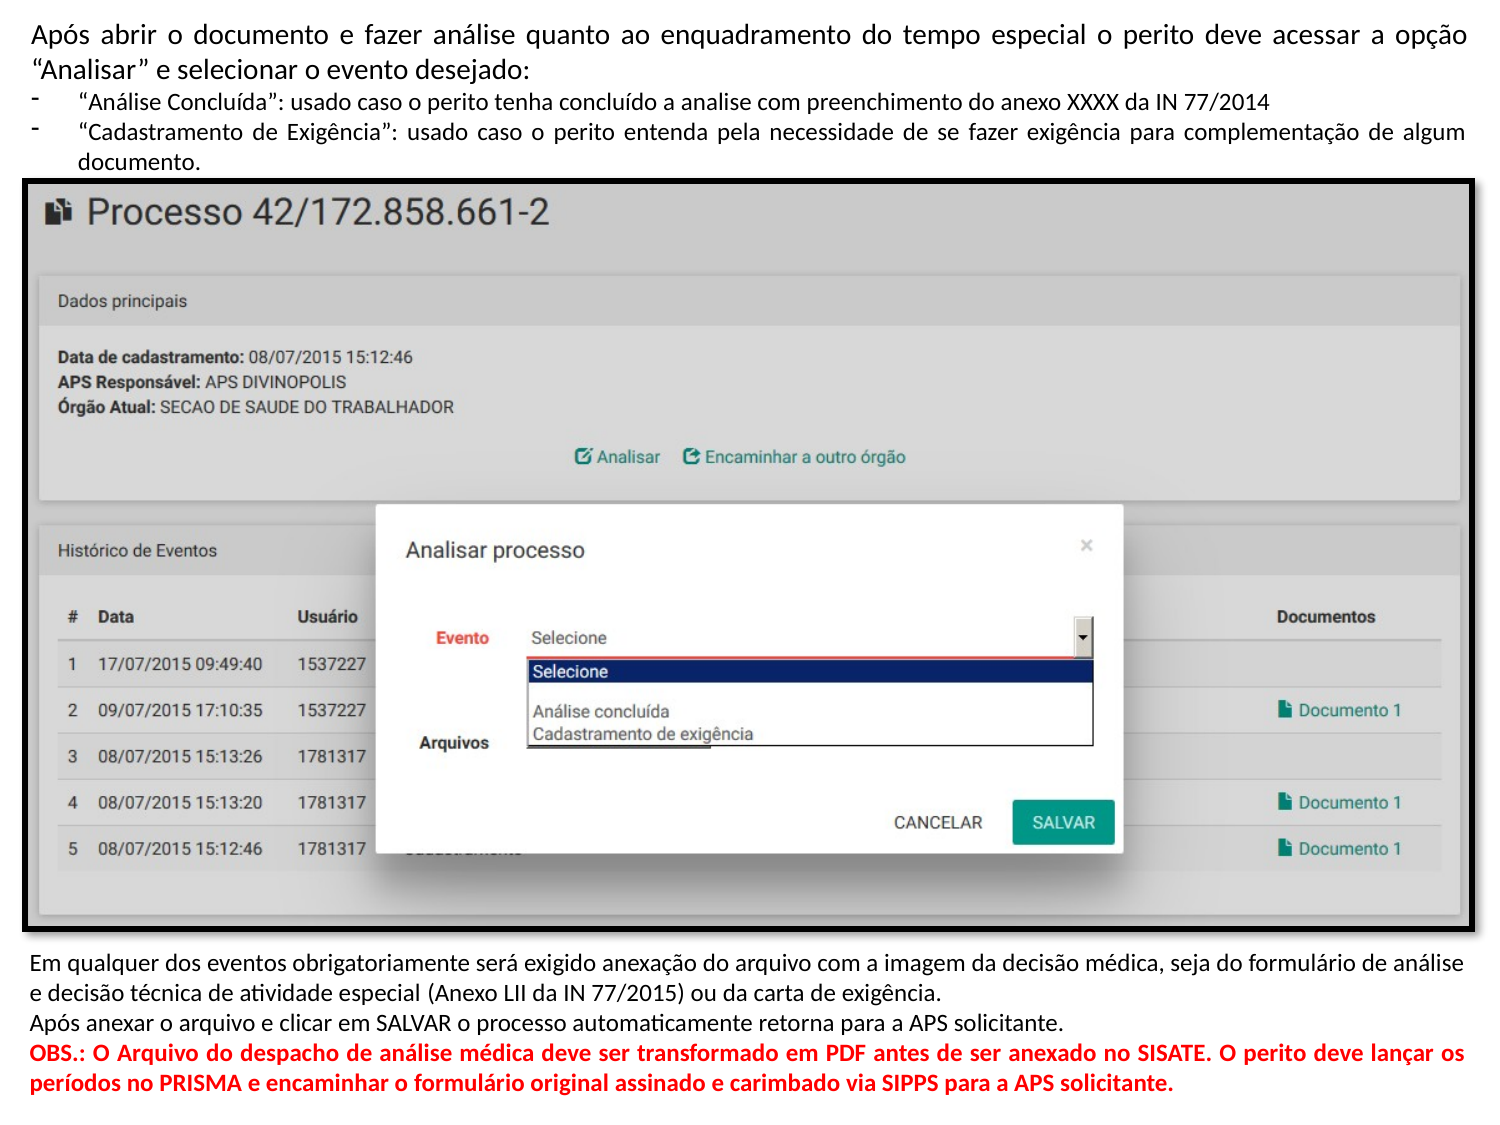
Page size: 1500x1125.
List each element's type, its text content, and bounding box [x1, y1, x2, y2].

text_box Em qualquer dos eventos obrigatoriamente será exigido anexação do arquivo com a imagem da decisão médica, seja do formulário de análise e decisão técnica de atividade especial (Anexo LII da IN 77/2015) ou da carta de exigência. Após anexar o arquivo e clicar em SALVAR o processo automaticamente retorna para a APS solicitante. OBS.: O Arquivo do despacho de análise médica deve ser transformado em PDF antes de ser anexado no SISATE. O perito deve lançar os períodos no PRISMA e encaminhar o formulário original assinado e carimbado via SIPPS para a APS solicitante. [14, 939, 1483, 1104]
text_box Após abrir o documento e fazer análise quanto ao enquadramento do tempo especial o perito deve acessar a opção “Analisar” e selecionar o evento desejado: “Análise Concluída”: usado caso o perito tenha concluído a analise com preenchimento do anexo XXXX da IN 77/2014 “Cadastramento de Exigência”: usado caso o perito entenda pela necessidade de se fazer exigência para complementação de algum documento. [16, 7, 1484, 183]
picture [28, 184, 1469, 927]
